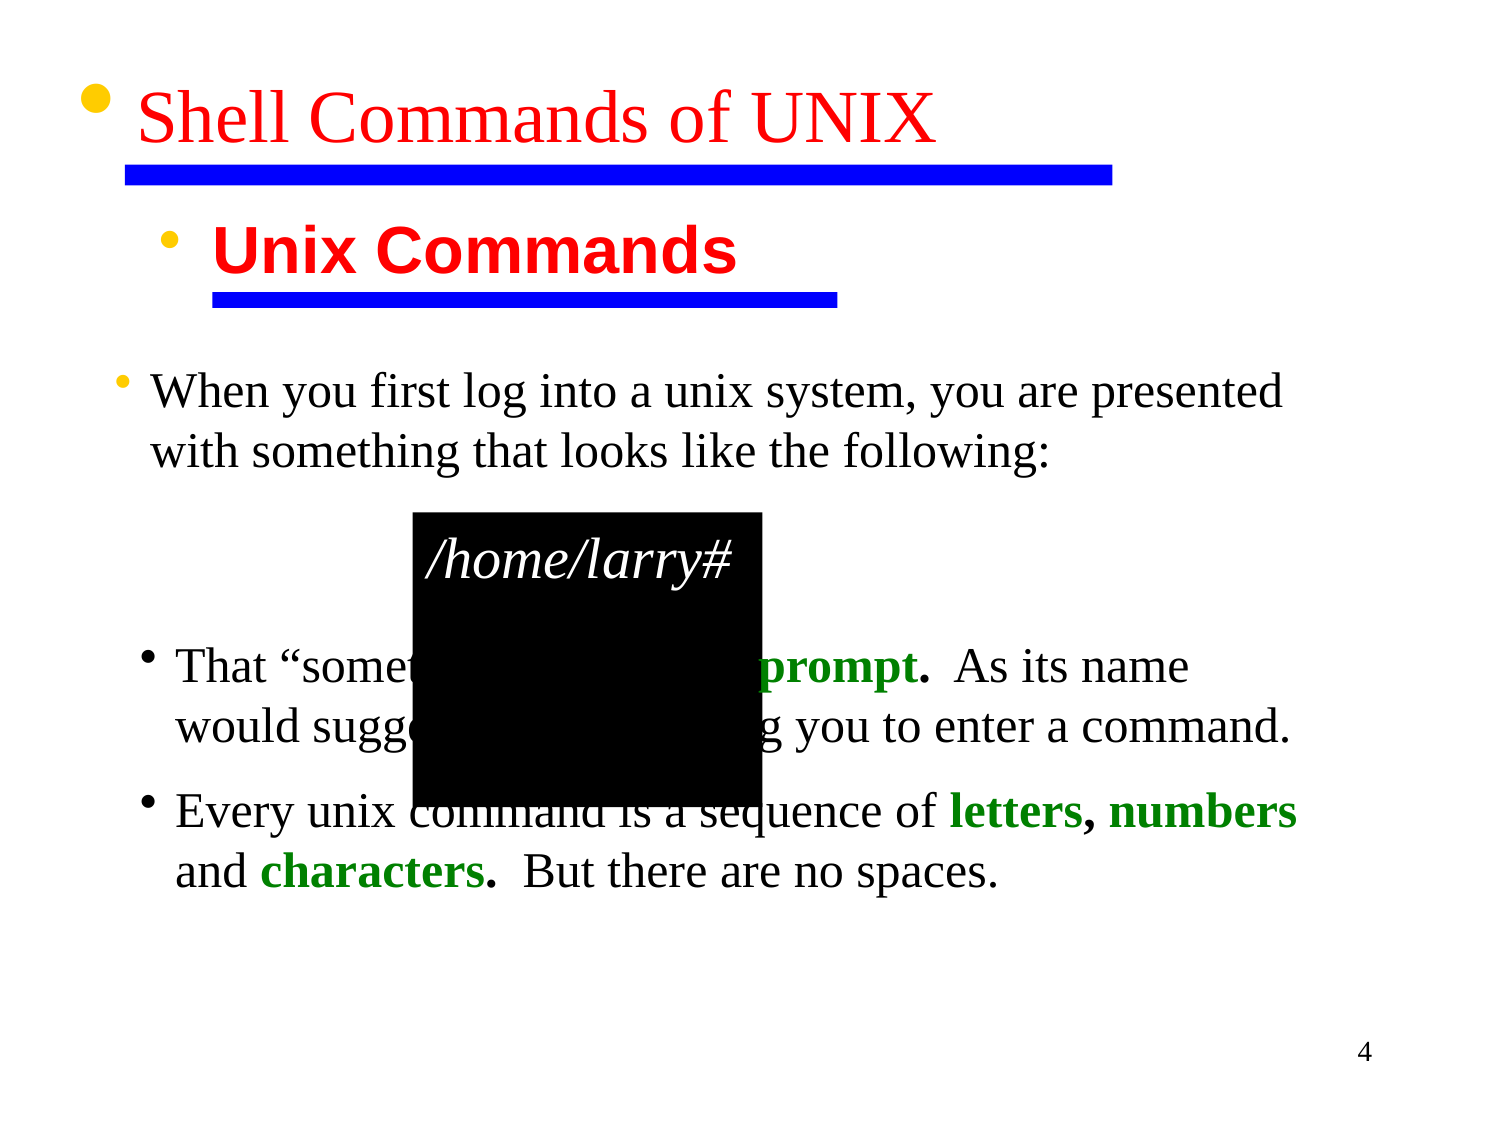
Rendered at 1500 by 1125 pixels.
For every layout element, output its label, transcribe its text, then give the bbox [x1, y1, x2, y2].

slide_number 4 [1074, 1024, 1388, 1101]
text_box That “something” is called a prompt. As its name would suggest, it is prompting you to enter a command. Every unix command is a sequence of letters, numbers and characters. But there are no spaces. [124, 624, 1325, 905]
text_box When you first log into a unix system, you are presented with something that looks like the following: [99, 349, 1363, 485]
title Shell Commands of UNIX [62, 62, 1076, 163]
text_box /home/larry# [412, 512, 763, 624]
text_box Unix Commands [144, 199, 754, 295]
